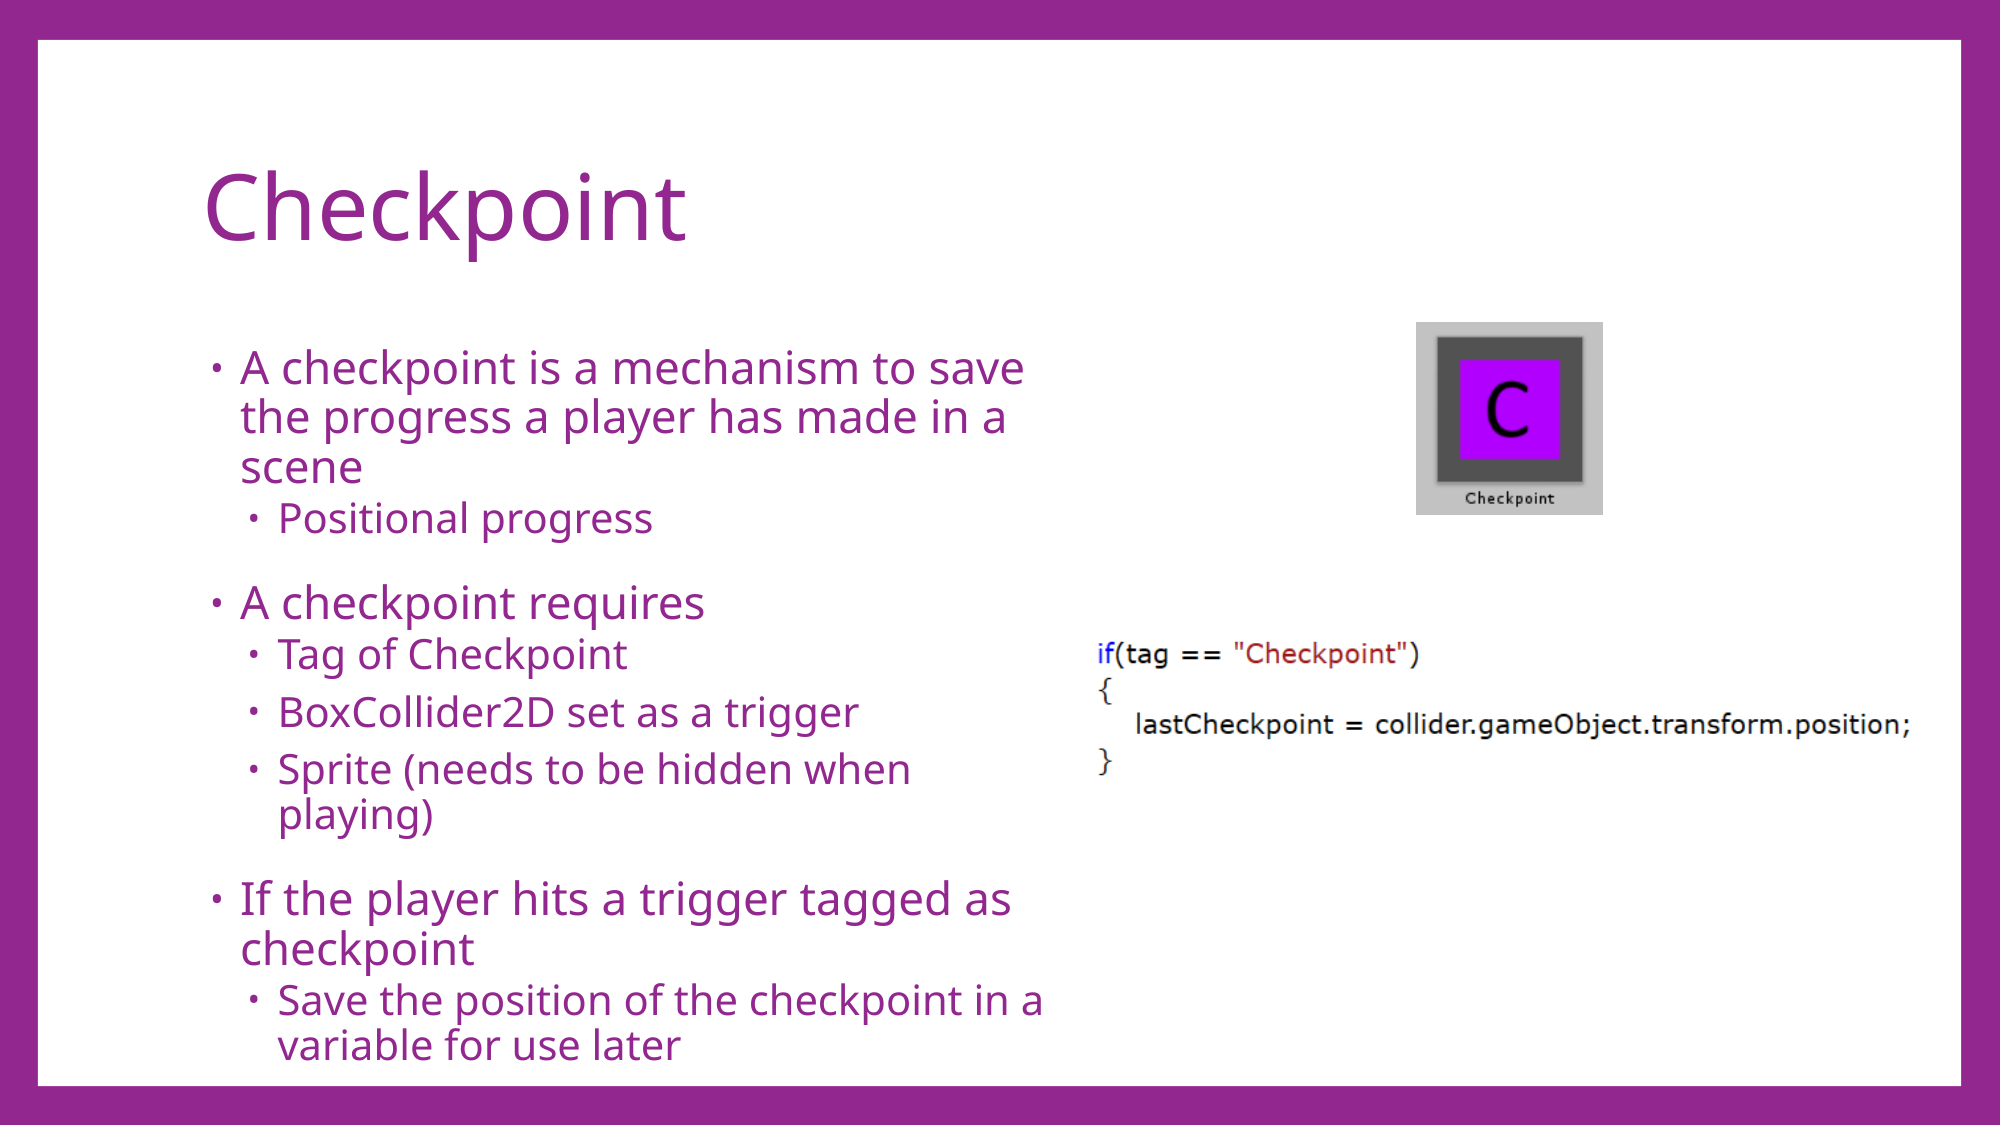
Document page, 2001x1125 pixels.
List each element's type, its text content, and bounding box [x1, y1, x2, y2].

list A checkpoint is a mechanism to save the progress a player has made in a scene Positional progress A checkpoint requires Tag of Checkpoint BoxCollider2D set as a trigger Sprite (needs to be hidden when playing) If the player hits a trigger tagged as checkpoint Save the position of the checkpoint in a variable for use later [187, 337, 1075, 1000]
title Checkpoint [187, 99, 1808, 323]
picture [1416, 322, 1604, 515]
picture [1095, 630, 1925, 782]
